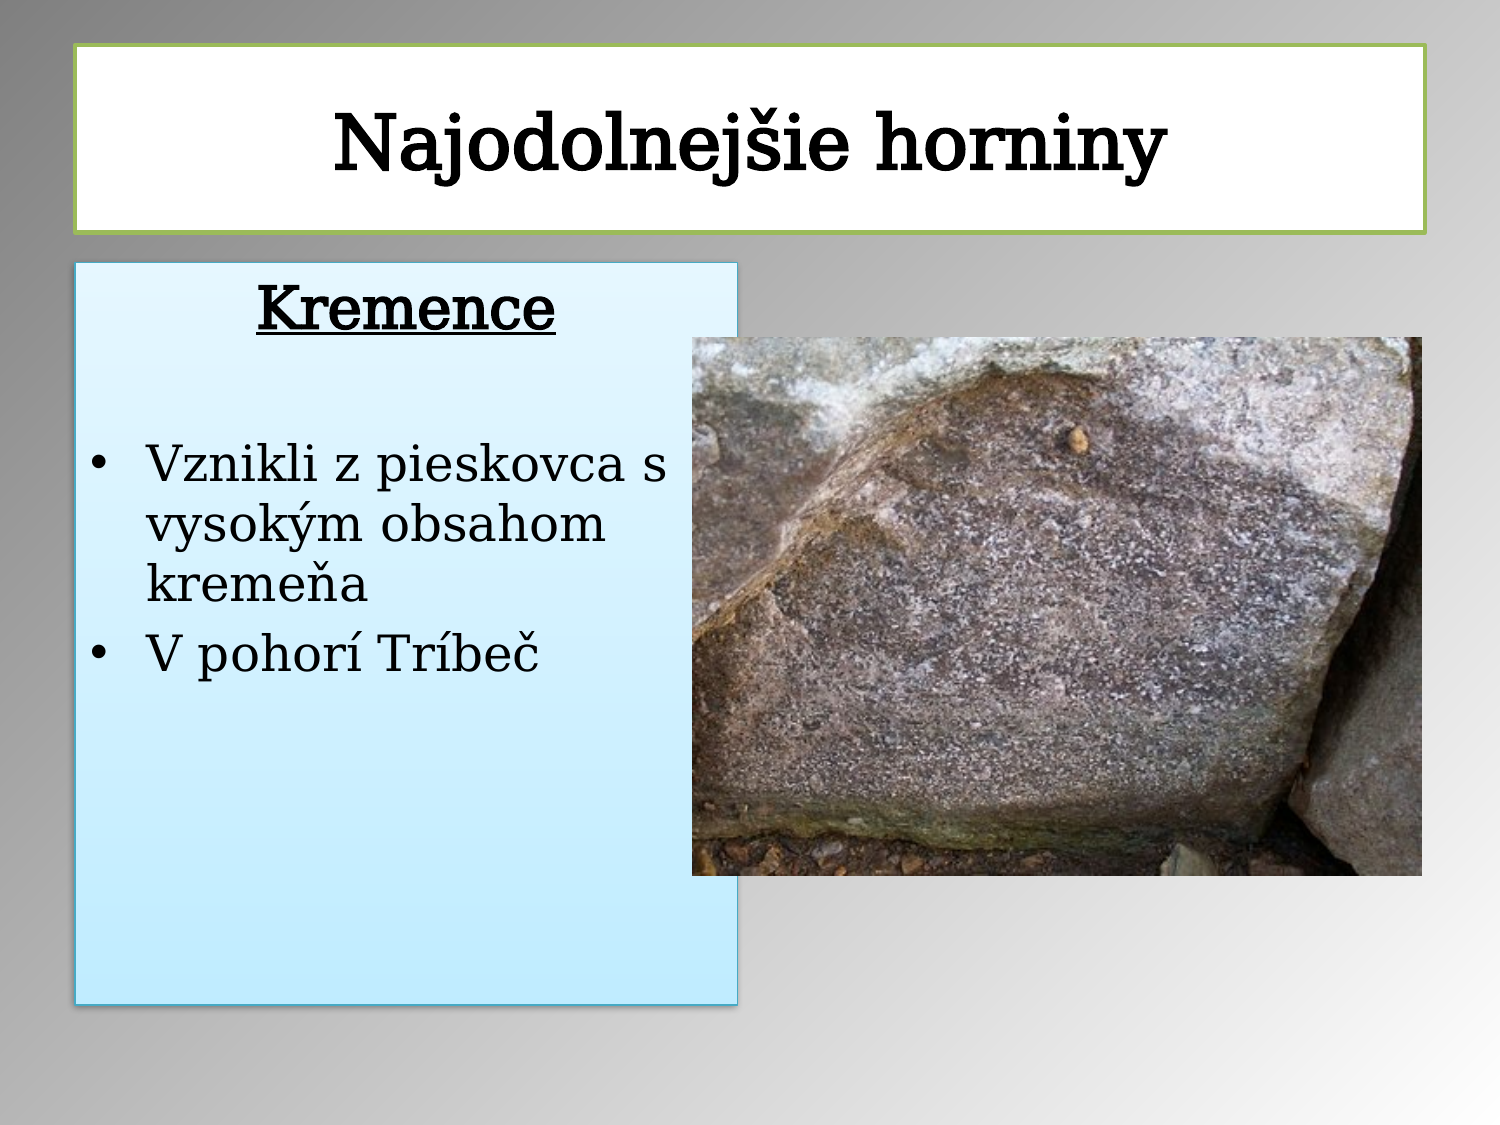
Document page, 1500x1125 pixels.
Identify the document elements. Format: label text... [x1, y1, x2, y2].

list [692, 337, 1423, 877]
title Najodolnejšie horniny [73, 43, 1427, 235]
list Kremence Vznikli z pieskovca s vysokým obsahom kremeňa V pohorí Tríbeč [74, 262, 738, 1006]
